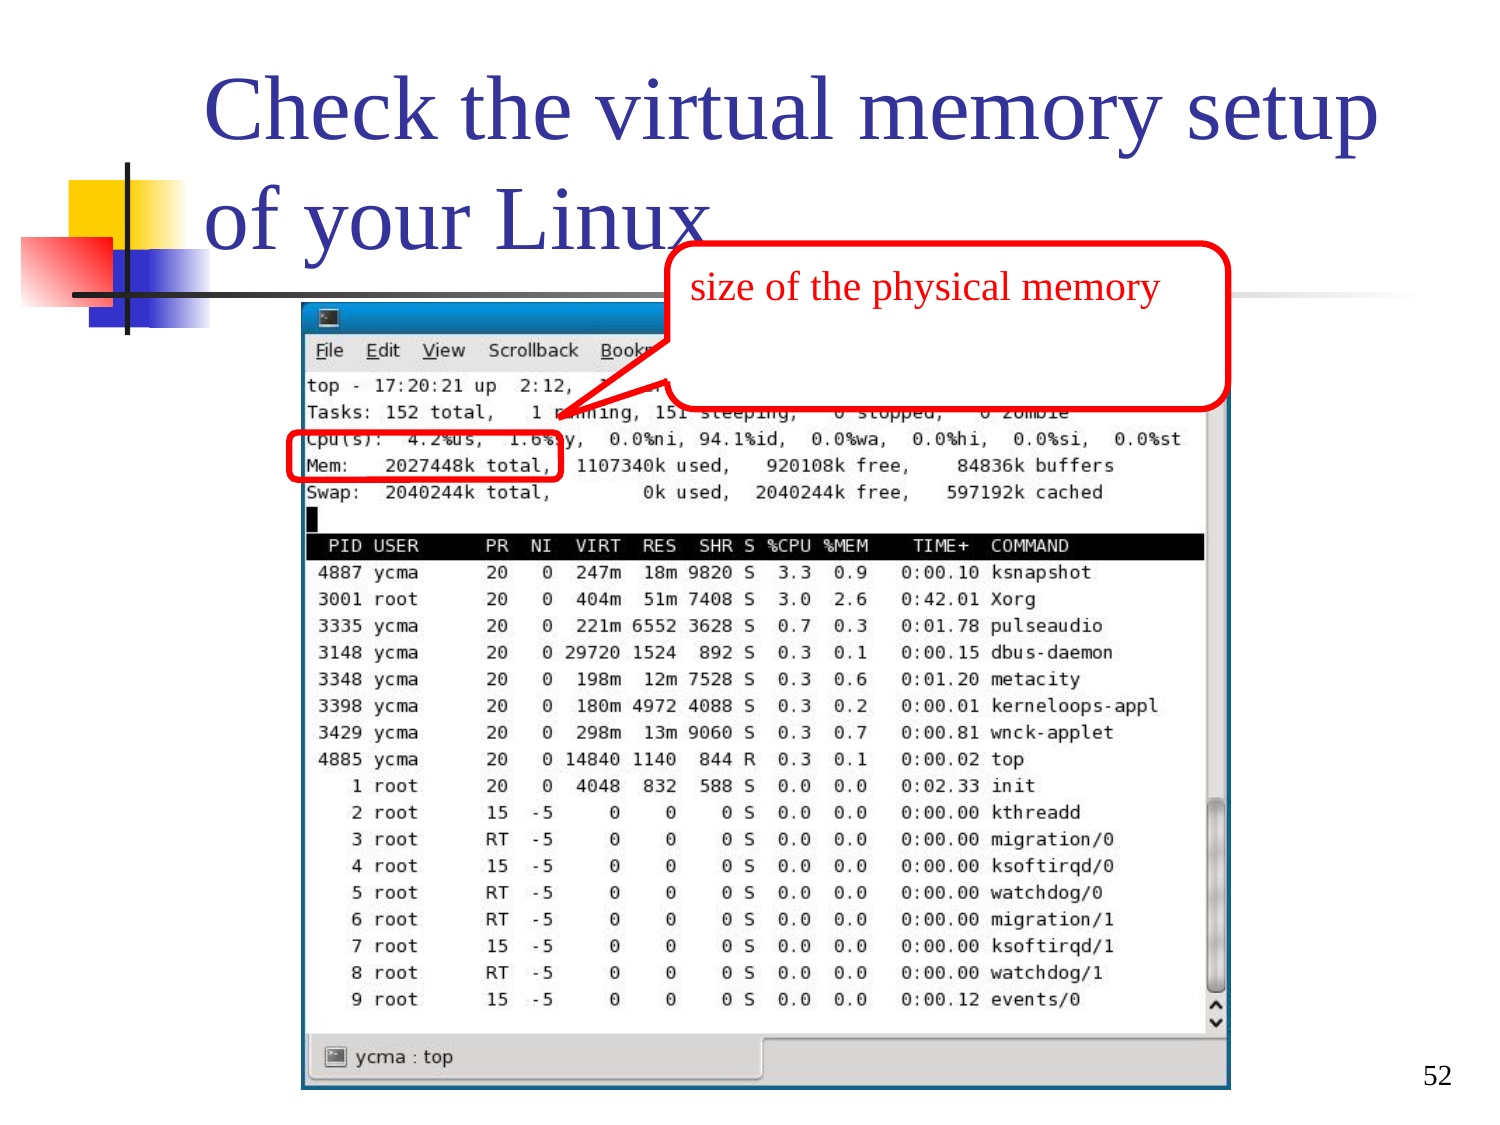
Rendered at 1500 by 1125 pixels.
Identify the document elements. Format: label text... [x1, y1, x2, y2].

slide_number 52 [1154, 1023, 1468, 1100]
text_box [289, 433, 295, 480]
title Check the virtual memory setup of your Linux [188, 35, 1468, 275]
picture [300, 302, 1231, 1090]
text_box size of the physical memory [667, 243, 1229, 300]
picture [300, 302, 311, 306]
